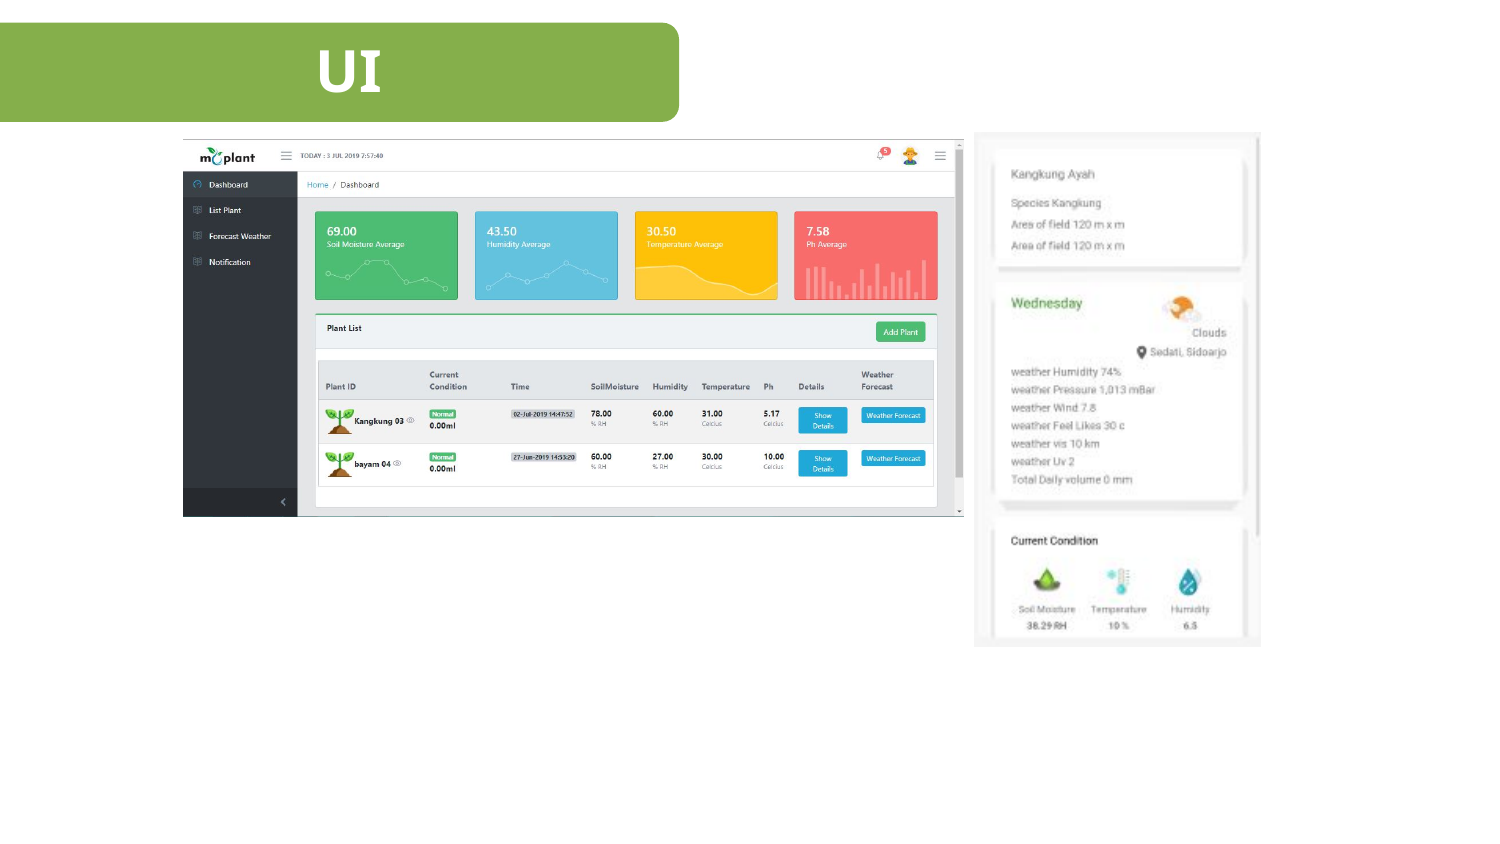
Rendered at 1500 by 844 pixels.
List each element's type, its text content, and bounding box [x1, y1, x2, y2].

picture [974, 131, 1261, 647]
text_box UI [300, 26, 398, 112]
text_box [0, 20, 682, 124]
picture [182, 139, 964, 517]
